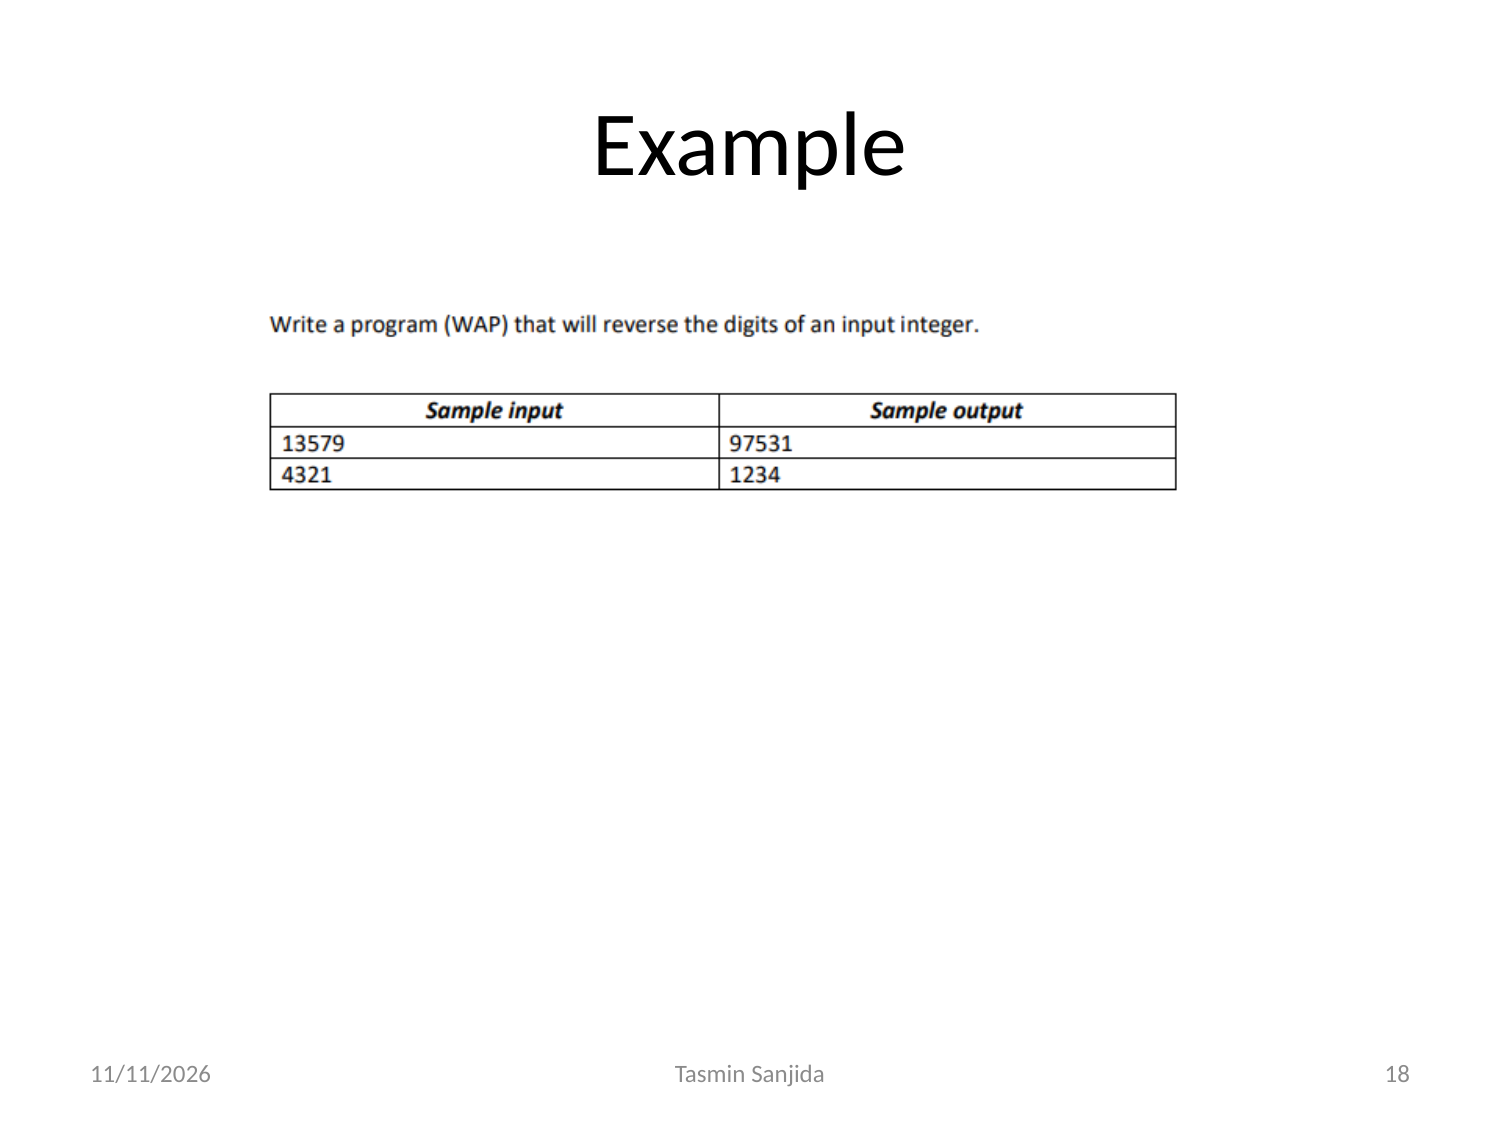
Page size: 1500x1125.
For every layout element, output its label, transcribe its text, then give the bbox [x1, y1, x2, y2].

slide_number 18 [1074, 1042, 1425, 1103]
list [262, 312, 1191, 562]
footer Tasmin Sanjida [512, 1042, 988, 1103]
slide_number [75, 1042, 425, 1103]
title Example [75, 45, 1425, 233]
